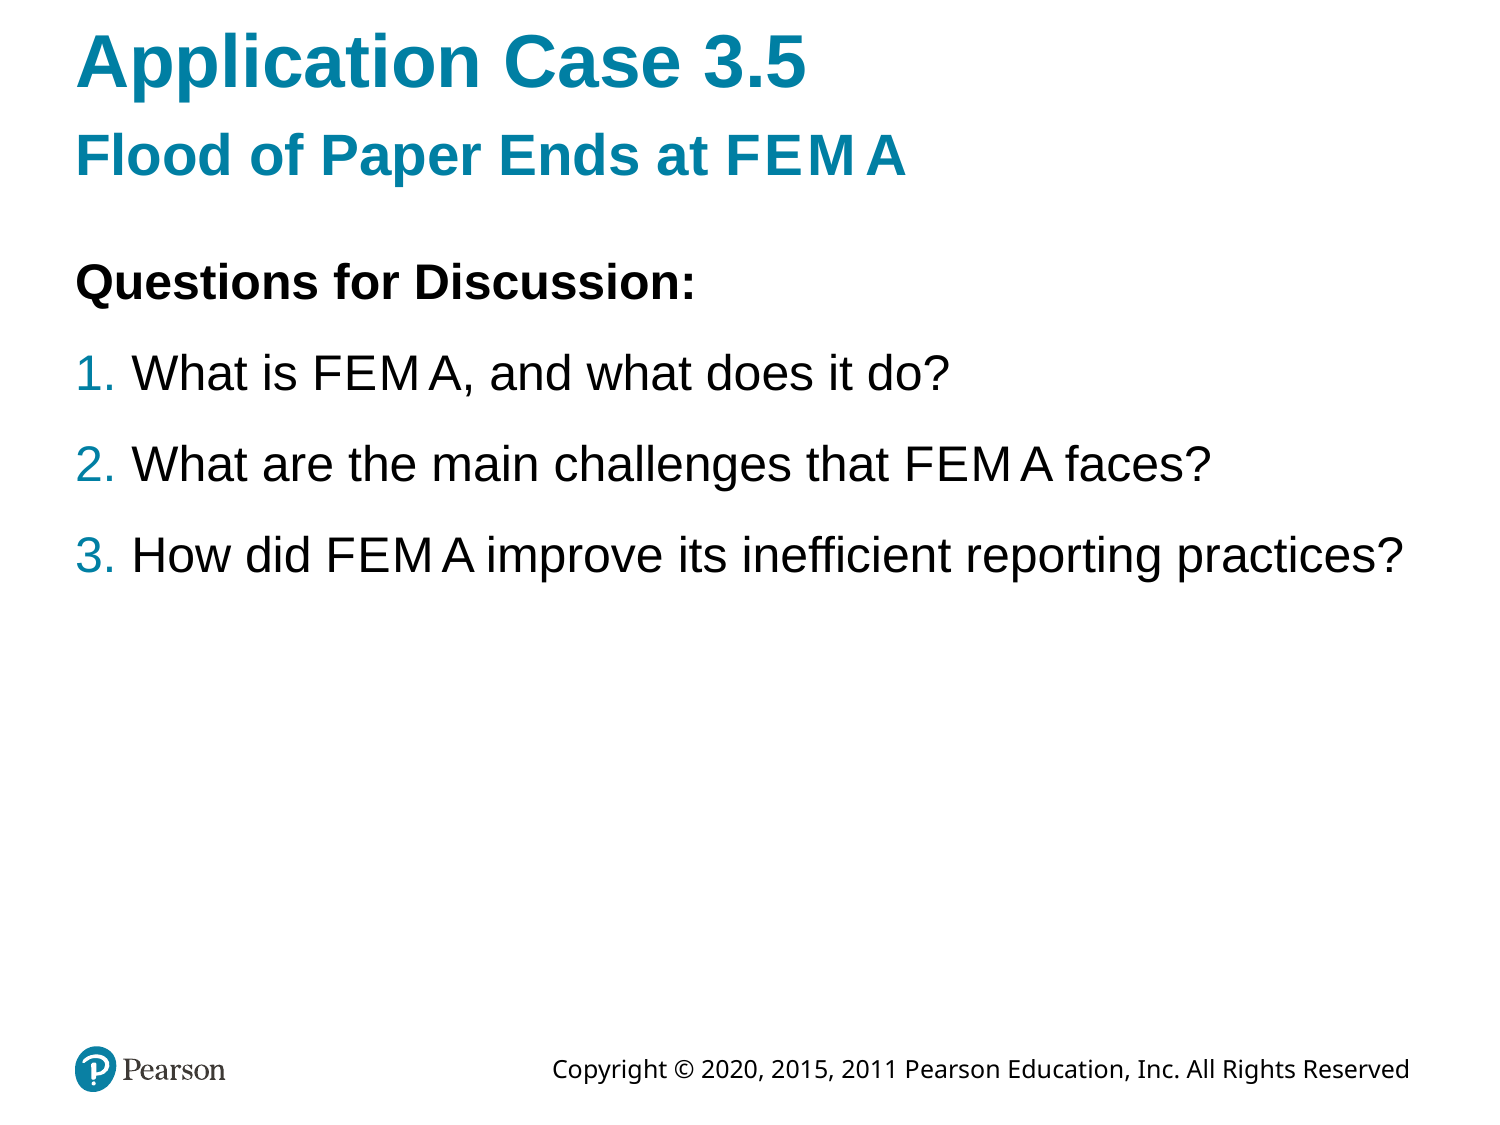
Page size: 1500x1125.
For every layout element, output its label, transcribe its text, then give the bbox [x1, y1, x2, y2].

list Questions for Discussion: What is F E M A, and what does it do? What are the main challenges that F E M A faces? How did F E M A improve its inefficient reporting practices? [75, 249, 1413, 887]
title Application Case 3.5 [75, 0, 1413, 103]
list Flood of Paper Ends at F E M A [75, 117, 1413, 249]
